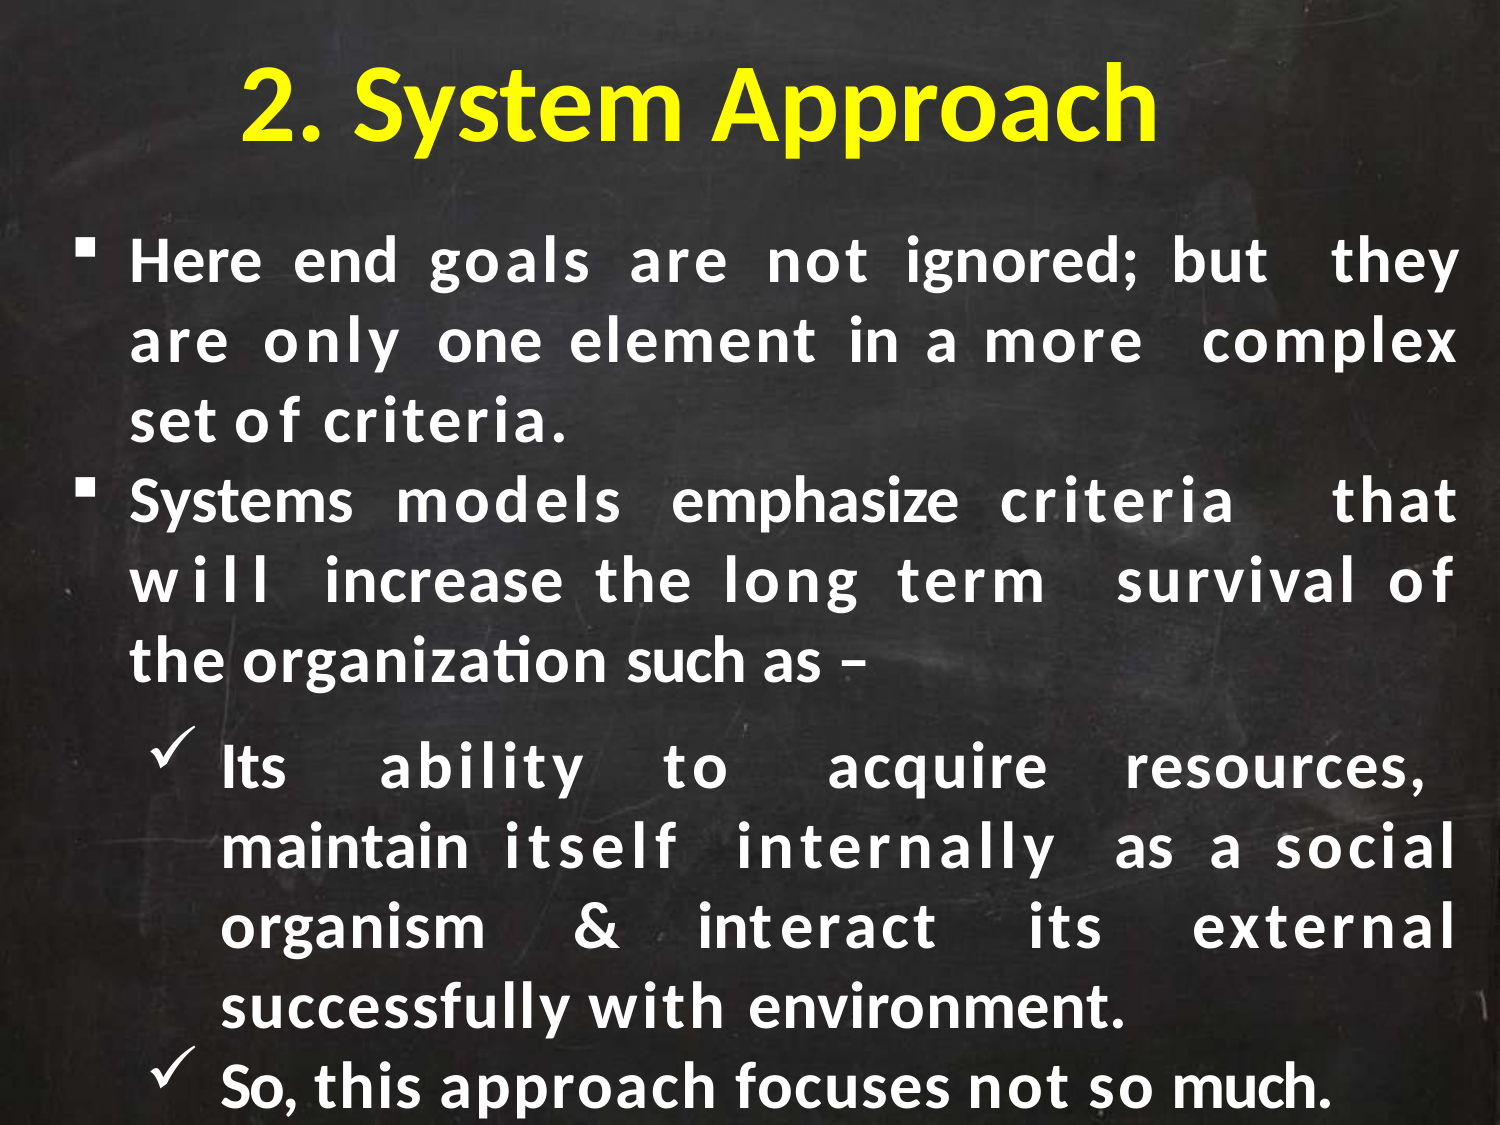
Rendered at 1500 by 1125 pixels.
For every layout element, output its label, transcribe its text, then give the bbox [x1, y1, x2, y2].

picture [0, 0, 1500, 1125]
text_box Here end goals are not ignored; but they are only one element in a more complex set of criteria. Systems models emphasize criteria that will increase the long term survival of the organization such as – Its ability to acquire resources, maintain itself internally as a social organism & interact its external successfully with environment. So, this approach focuses not so much. [70, 197, 1463, 1122]
text_box 2. System Approach [224, 21, 1425, 172]
